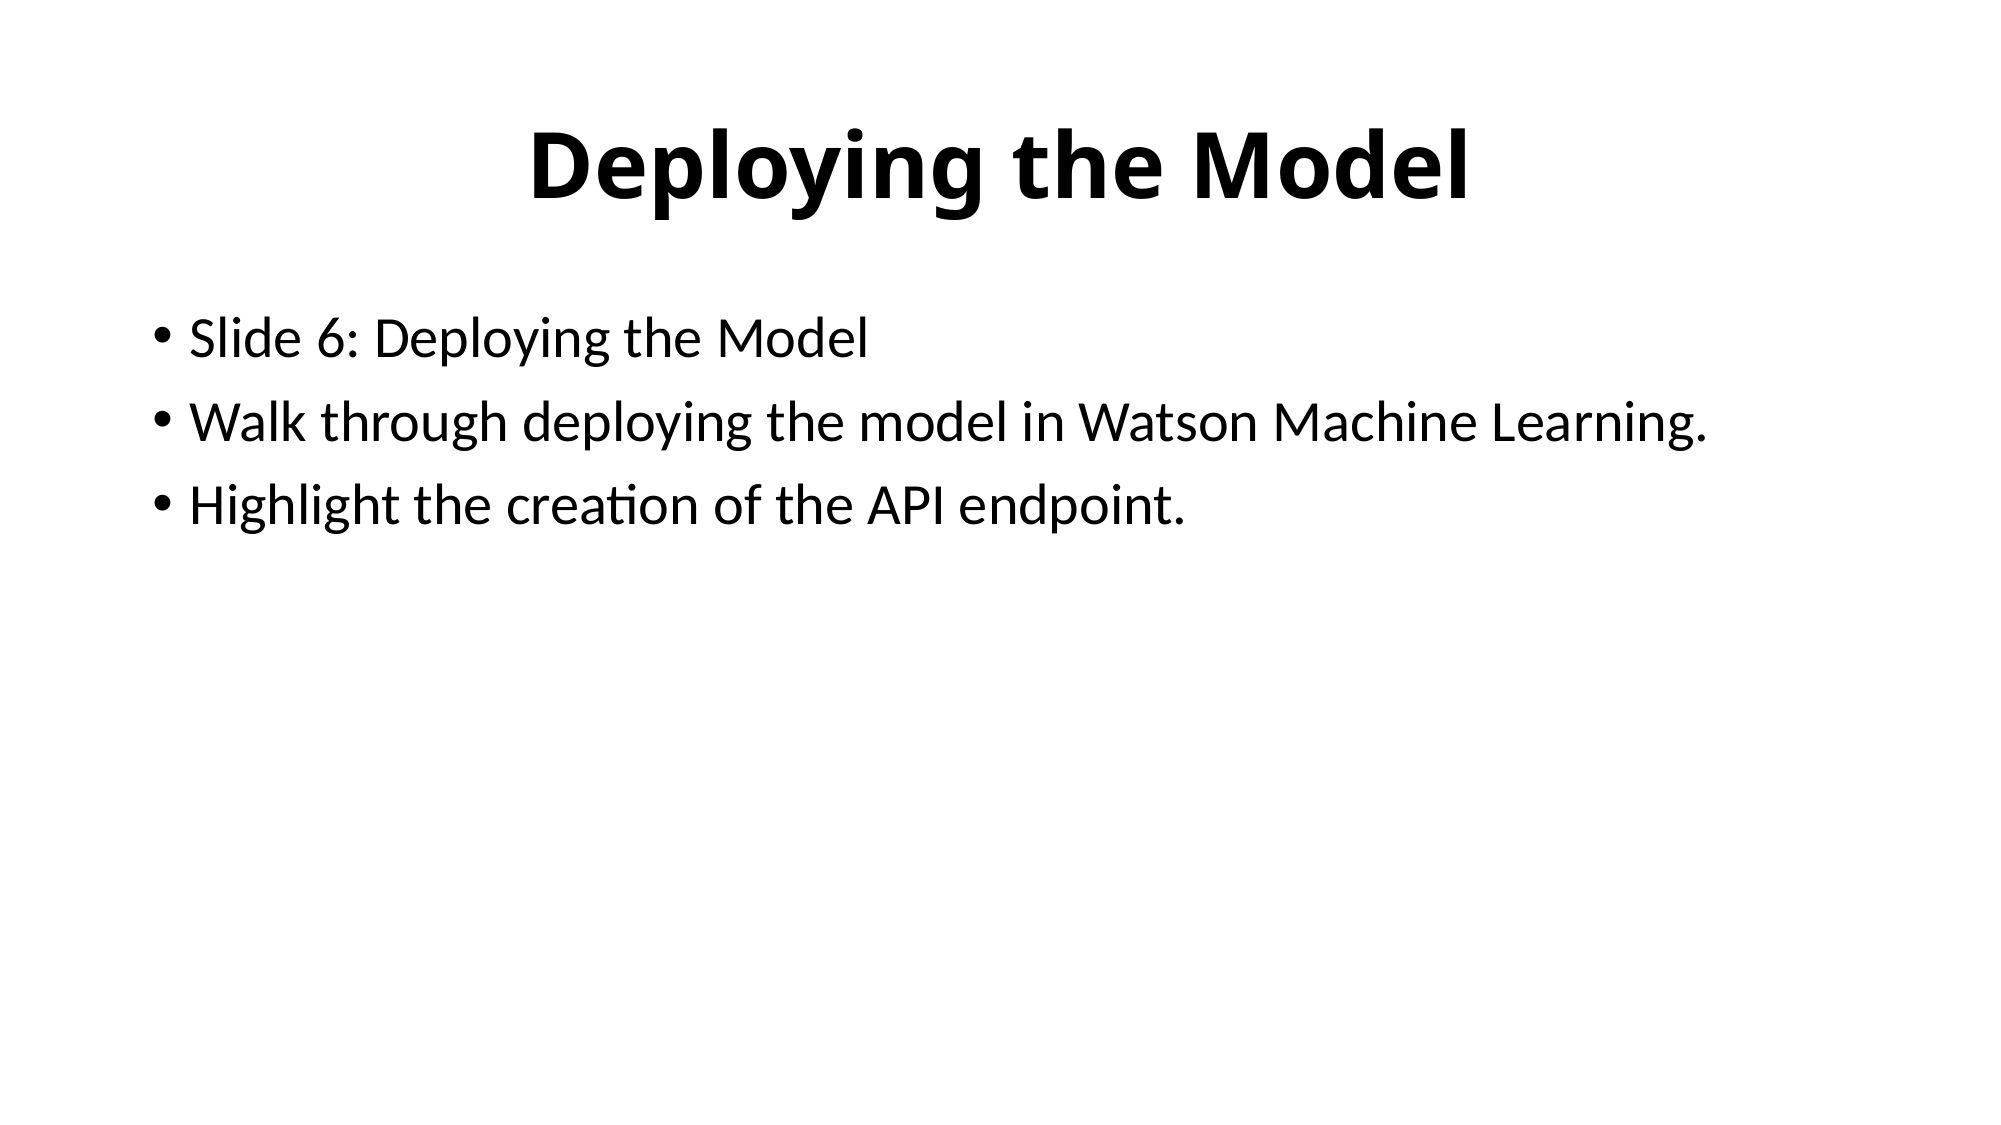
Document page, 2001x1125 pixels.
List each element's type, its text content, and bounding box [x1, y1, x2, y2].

title Deploying the Model [137, 59, 1863, 278]
list Slide 6: Deploying the Model Walk through deploying the model in Watson Machine Learning. Highlight the creation of the API endpoint. [137, 299, 1863, 1014]
